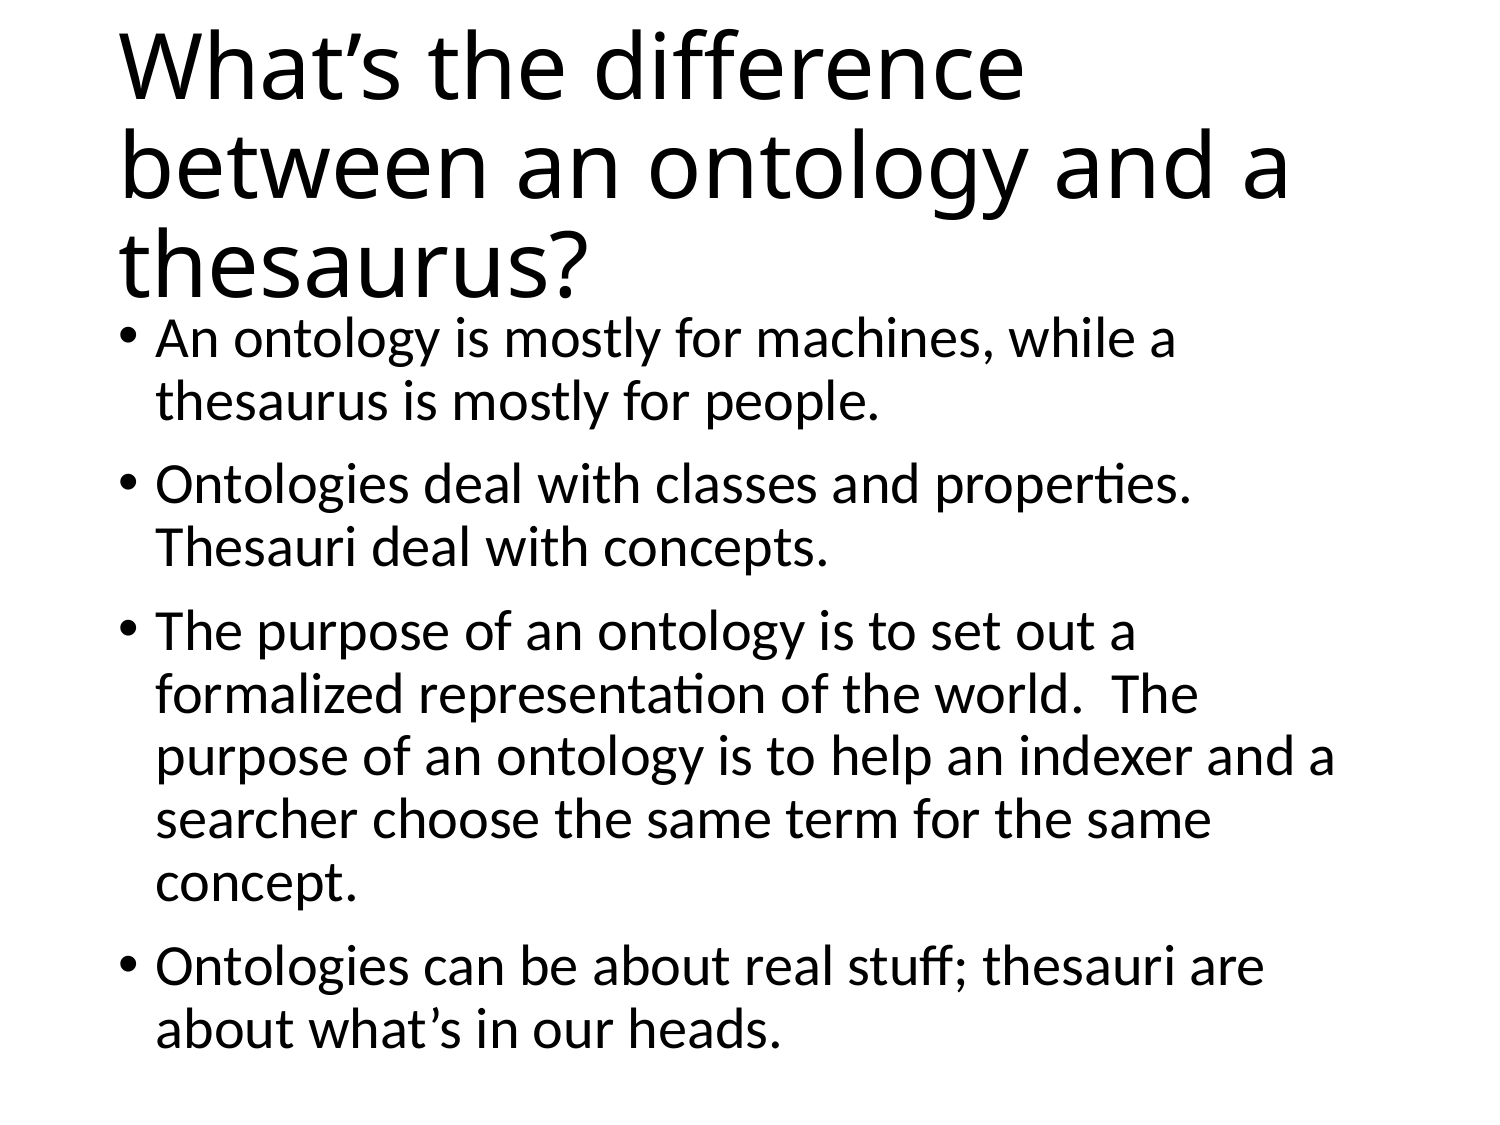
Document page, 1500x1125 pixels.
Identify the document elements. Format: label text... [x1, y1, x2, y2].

list An ontology is mostly for machines, while a thesaurus is mostly for people. Ontologies deal with classes and properties. Thesauri deal with concepts. The purpose of an ontology is to set out a formalized representation of the world. The purpose of an ontology is to help an indexer and a searcher choose the same term for the same concept. Ontologies can be about real stuff; thesauri are about what’s in our heads. [103, 299, 1397, 1080]
title What’s the difference between an ontology and a thesaurus? [103, 59, 1397, 278]
